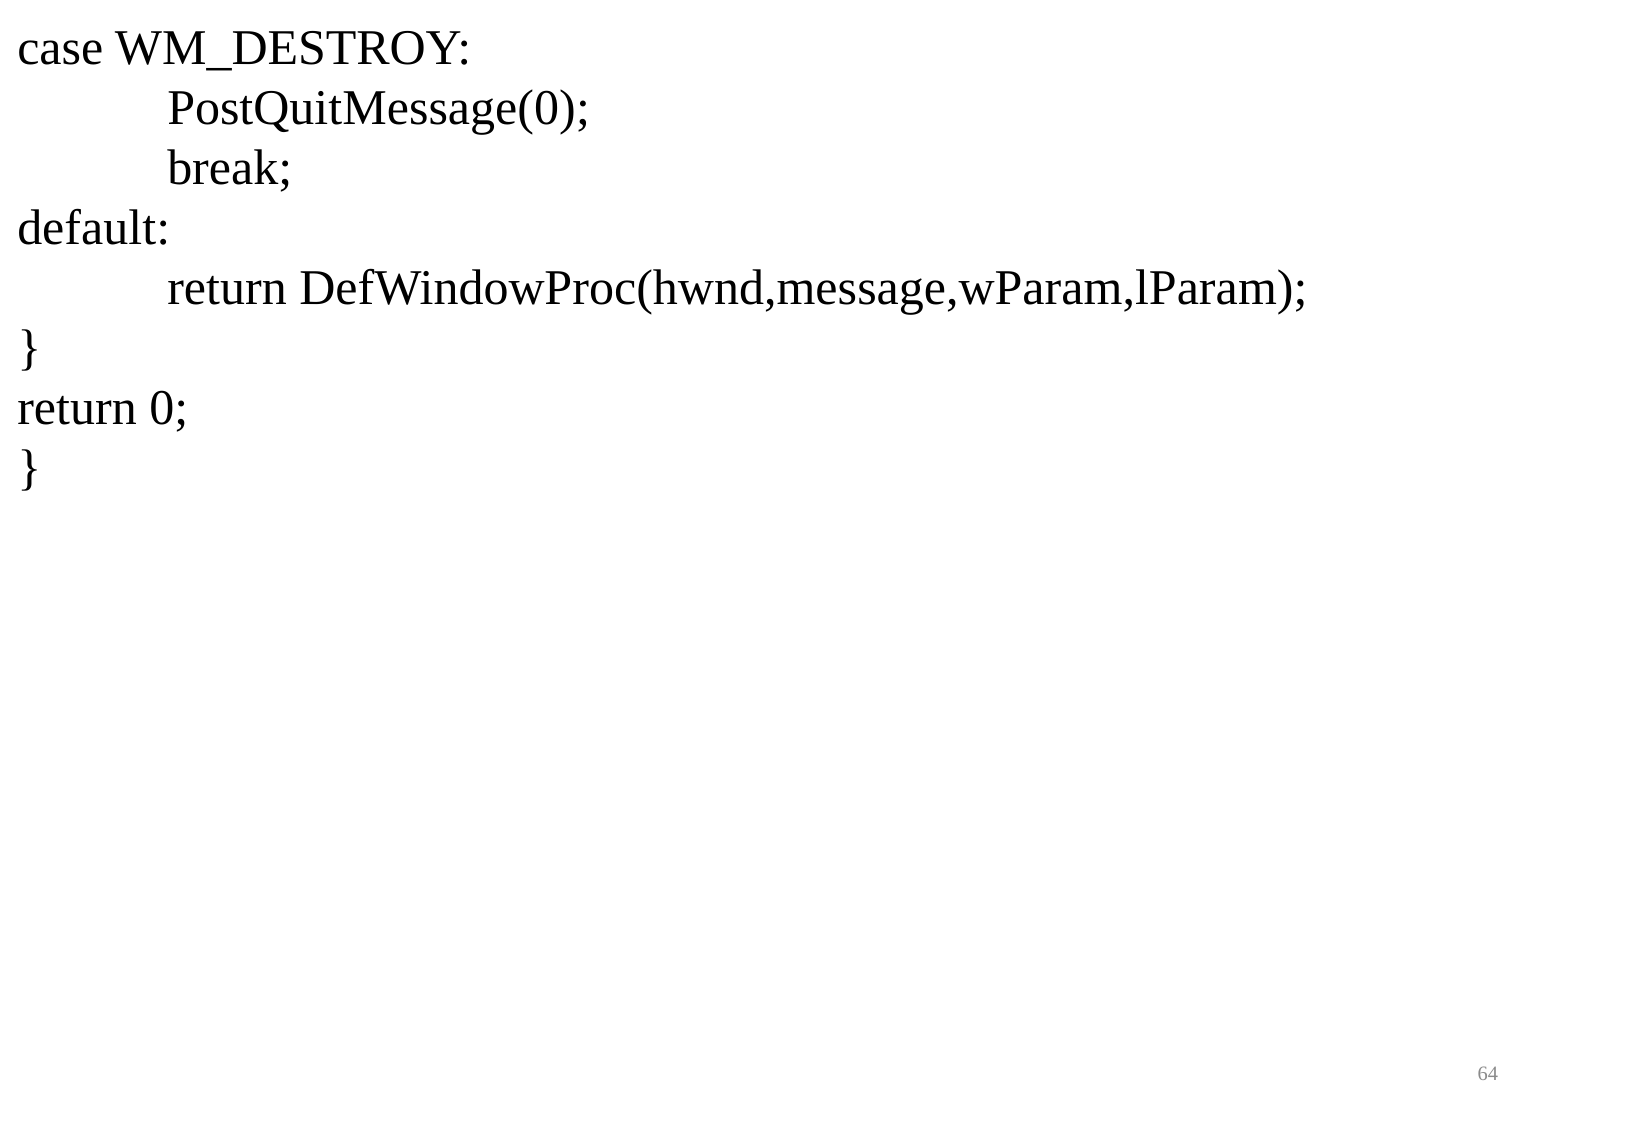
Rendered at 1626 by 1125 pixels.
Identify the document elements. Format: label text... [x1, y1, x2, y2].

slide_number 64 [1147, 1042, 1514, 1103]
text_box case WM_DESTROY: PostQuitMessage(0); break; default: return DefWindowProc(hwnd,message,wParam,lParam); } return 0; } [2, 7, 1427, 502]
